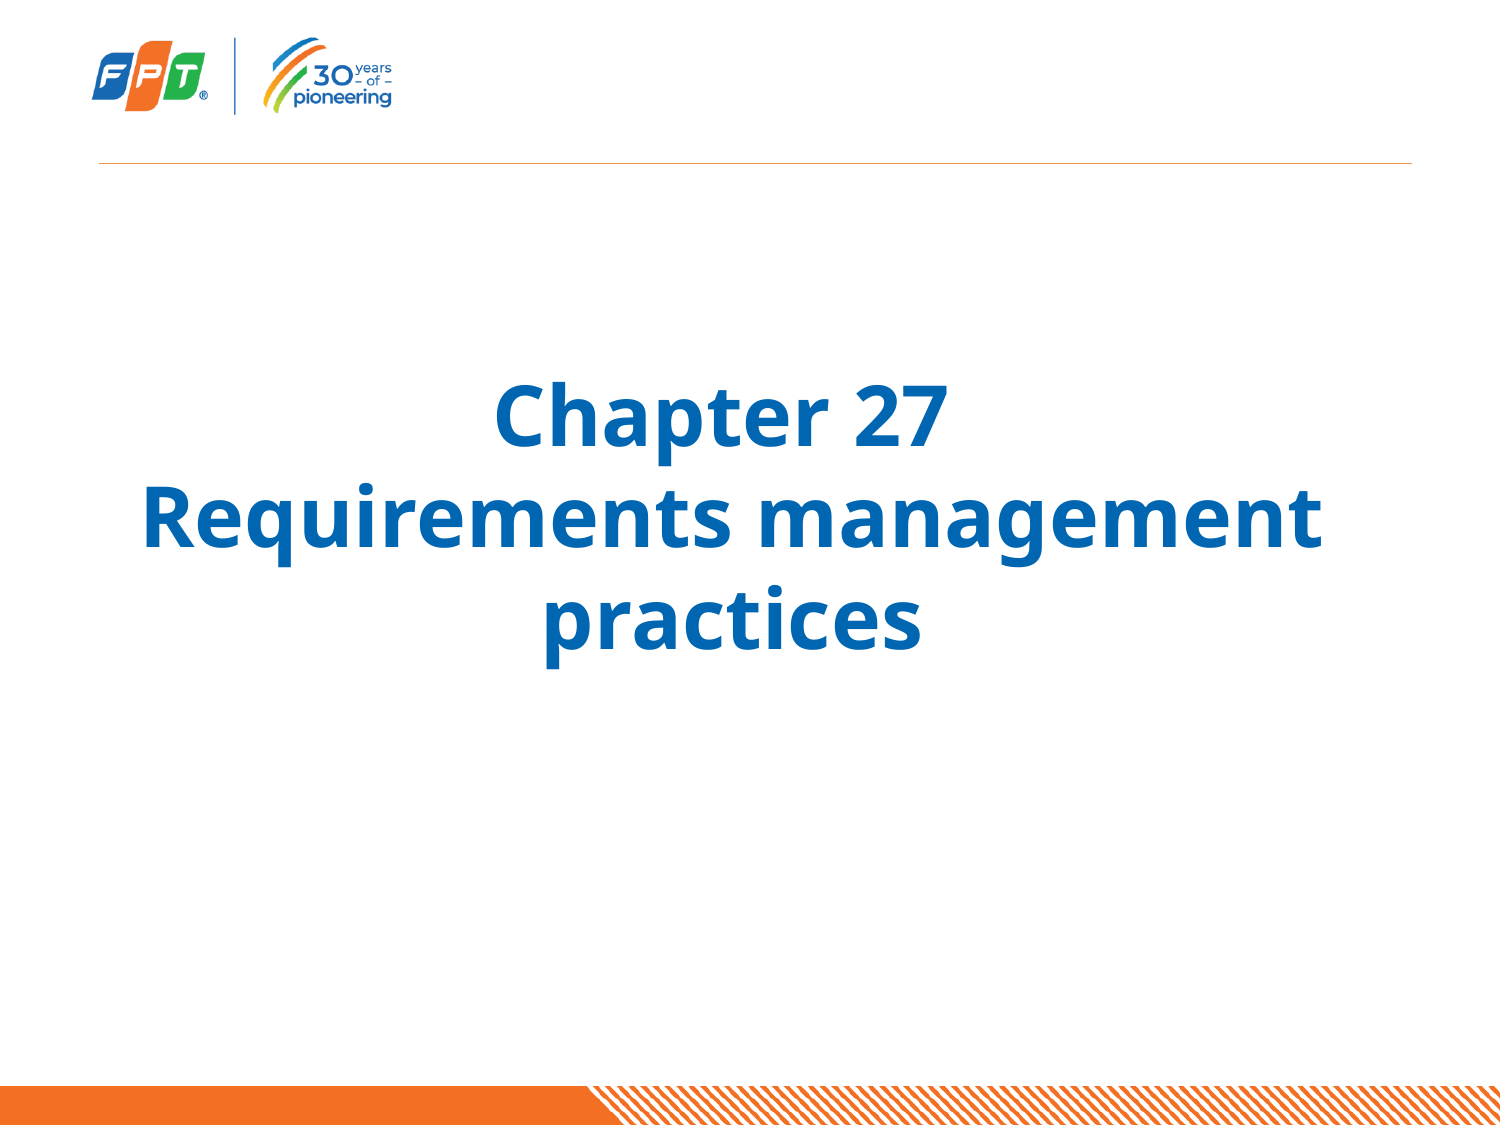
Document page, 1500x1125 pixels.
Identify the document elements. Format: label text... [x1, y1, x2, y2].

title Chapter 27 Requirements management practices [0, 306, 1465, 674]
picture [56, 6, 427, 146]
picture [0, 1086, 1500, 1125]
